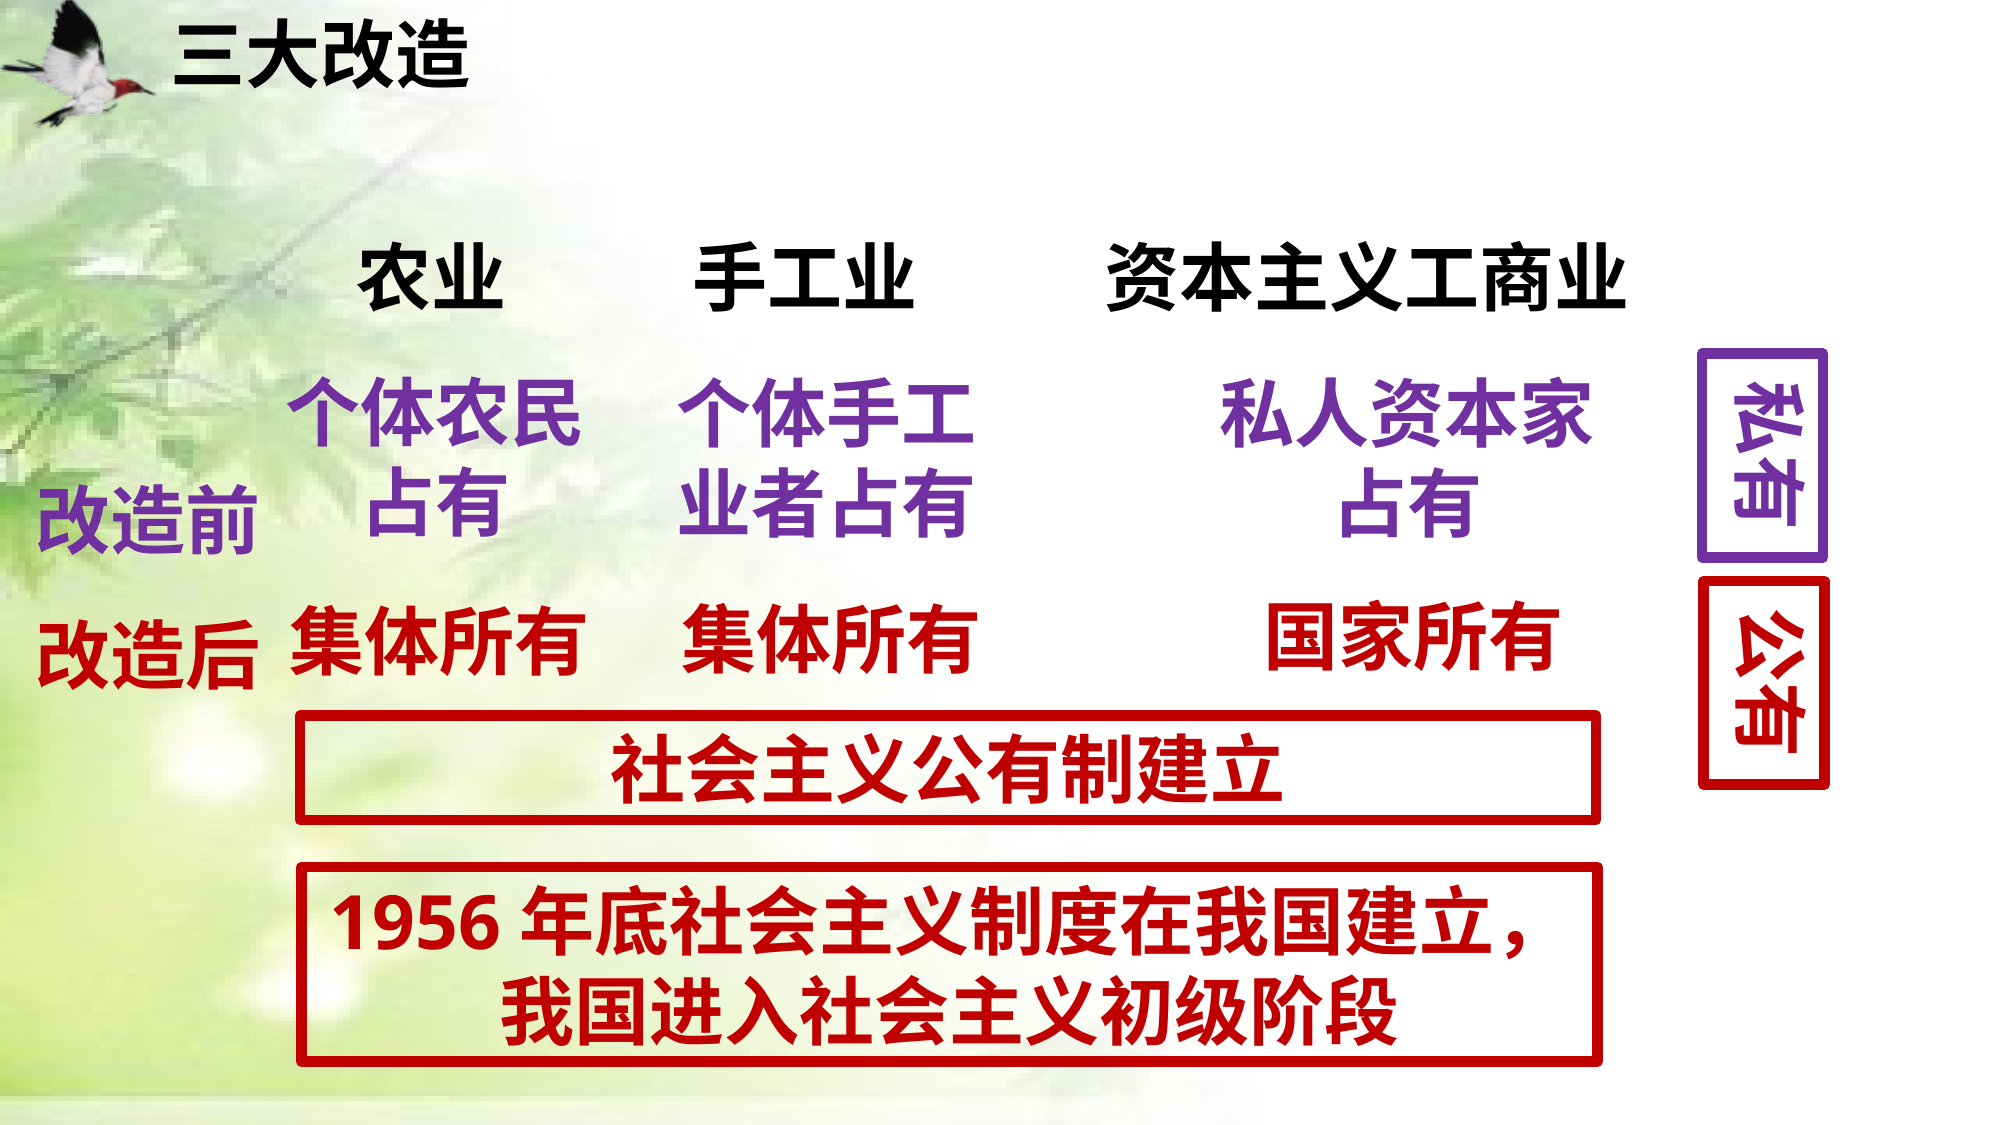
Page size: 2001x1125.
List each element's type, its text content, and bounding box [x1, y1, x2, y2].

text_box 三大改造 [281, 0, 501, 105]
text_box 国家所有 [1226, 582, 1602, 687]
text_box 公有 [1703, 580, 1825, 785]
text_box 集体所有 [251, 587, 628, 693]
text_box 个体手工业者占有 [638, 359, 1015, 554]
picture [0, 0, 2001, 1125]
text_box 社会主义公有制建立 [300, 715, 1597, 821]
text_box 改造前 改造后 [20, 421, 339, 706]
text_box 私有 [1702, 353, 1824, 558]
text_box 1956年底社会主义制度在我国建立，我国进入社会主义初级阶段 [301, 866, 1598, 1062]
text_box 个体农民占有 [247, 357, 624, 553]
text_box 集体所有 [643, 584, 1020, 690]
text_box 农业 手工业 资本主义工商业 [341, 222, 1884, 328]
text_box 私人资本家占有 [1201, 359, 1613, 554]
